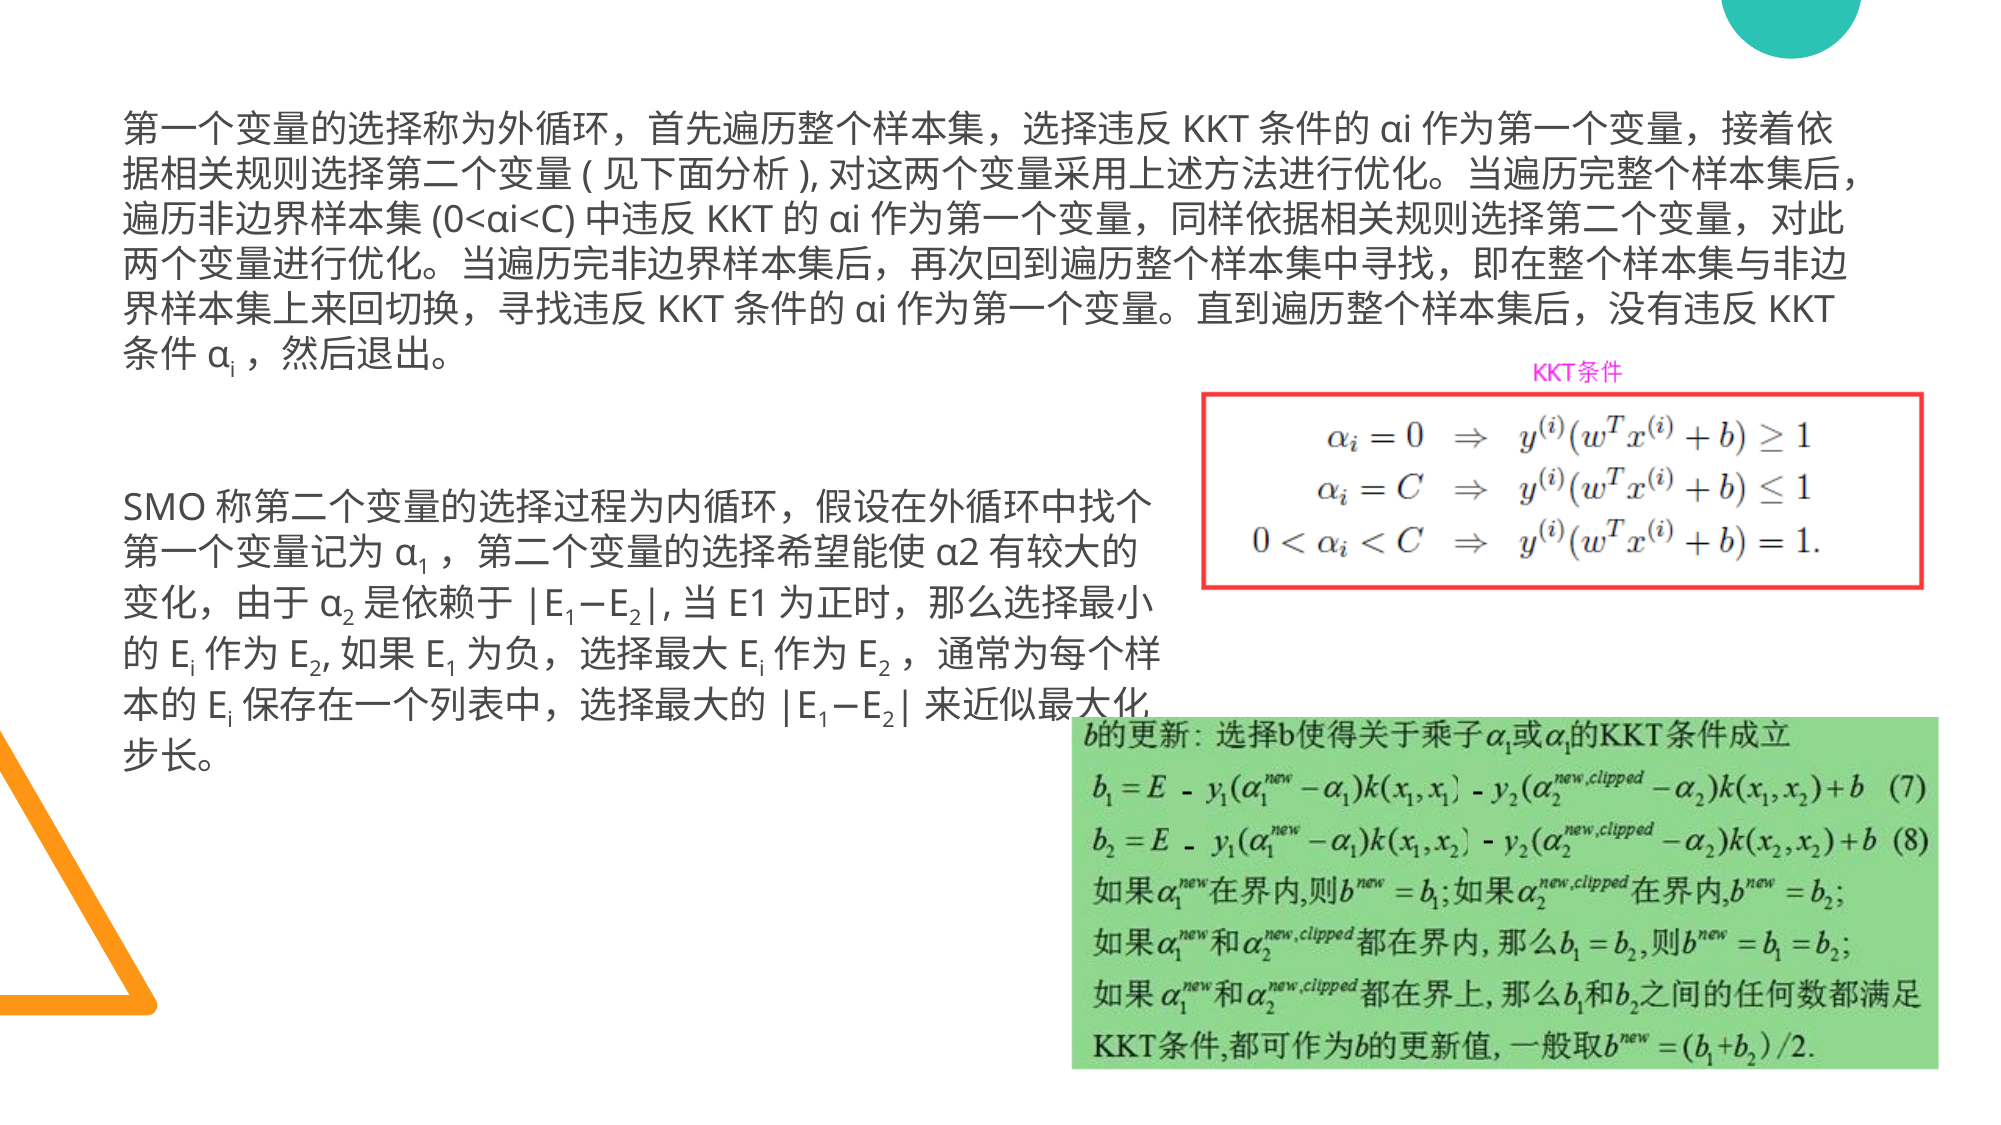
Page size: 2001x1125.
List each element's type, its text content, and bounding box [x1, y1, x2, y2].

text_box 第一个变量的选择称为外循环，首先遍历整个样本集，选择违反KKT条件的αi作为第一个变量，接着依据相关规则选择第二个变量(见下面分析),对这两个变量采用上述方法进行优化。当遍历完整个样本集后，遍历非边界样本集(0<αi<C)中违反KKT的αi作为第一个变量，同样依据相关规则选择第二个变量，对此两个变量进行优化。当遍历完非边界样本集后，再次回到遍历整个样本集中寻找，即在整个样本集与非边界样本集上来回切换，寻找违反KKT条件的αi作为第一个变量。直到遍历整个样本集后，没有违反KKT条件αi，然后退出。 [108, 97, 1869, 389]
picture [1069, 717, 1942, 1071]
picture [1186, 342, 1968, 620]
text_box SMO称第二个变量的选择过程为内循环，假设在外循环中找个第一个变量记为α1，第二个变量的选择希望能使α2有较大的变化，由于α2是依赖于|E1−E2|,当E1为正时，那么选择最小的Ei作为E2,如果E1为负，选择最大Ei作为E2，通常为每个样本的Ei保存在一个列表中，选择最大的|E1−E2|来近似最大化步长。 [108, 475, 1187, 785]
